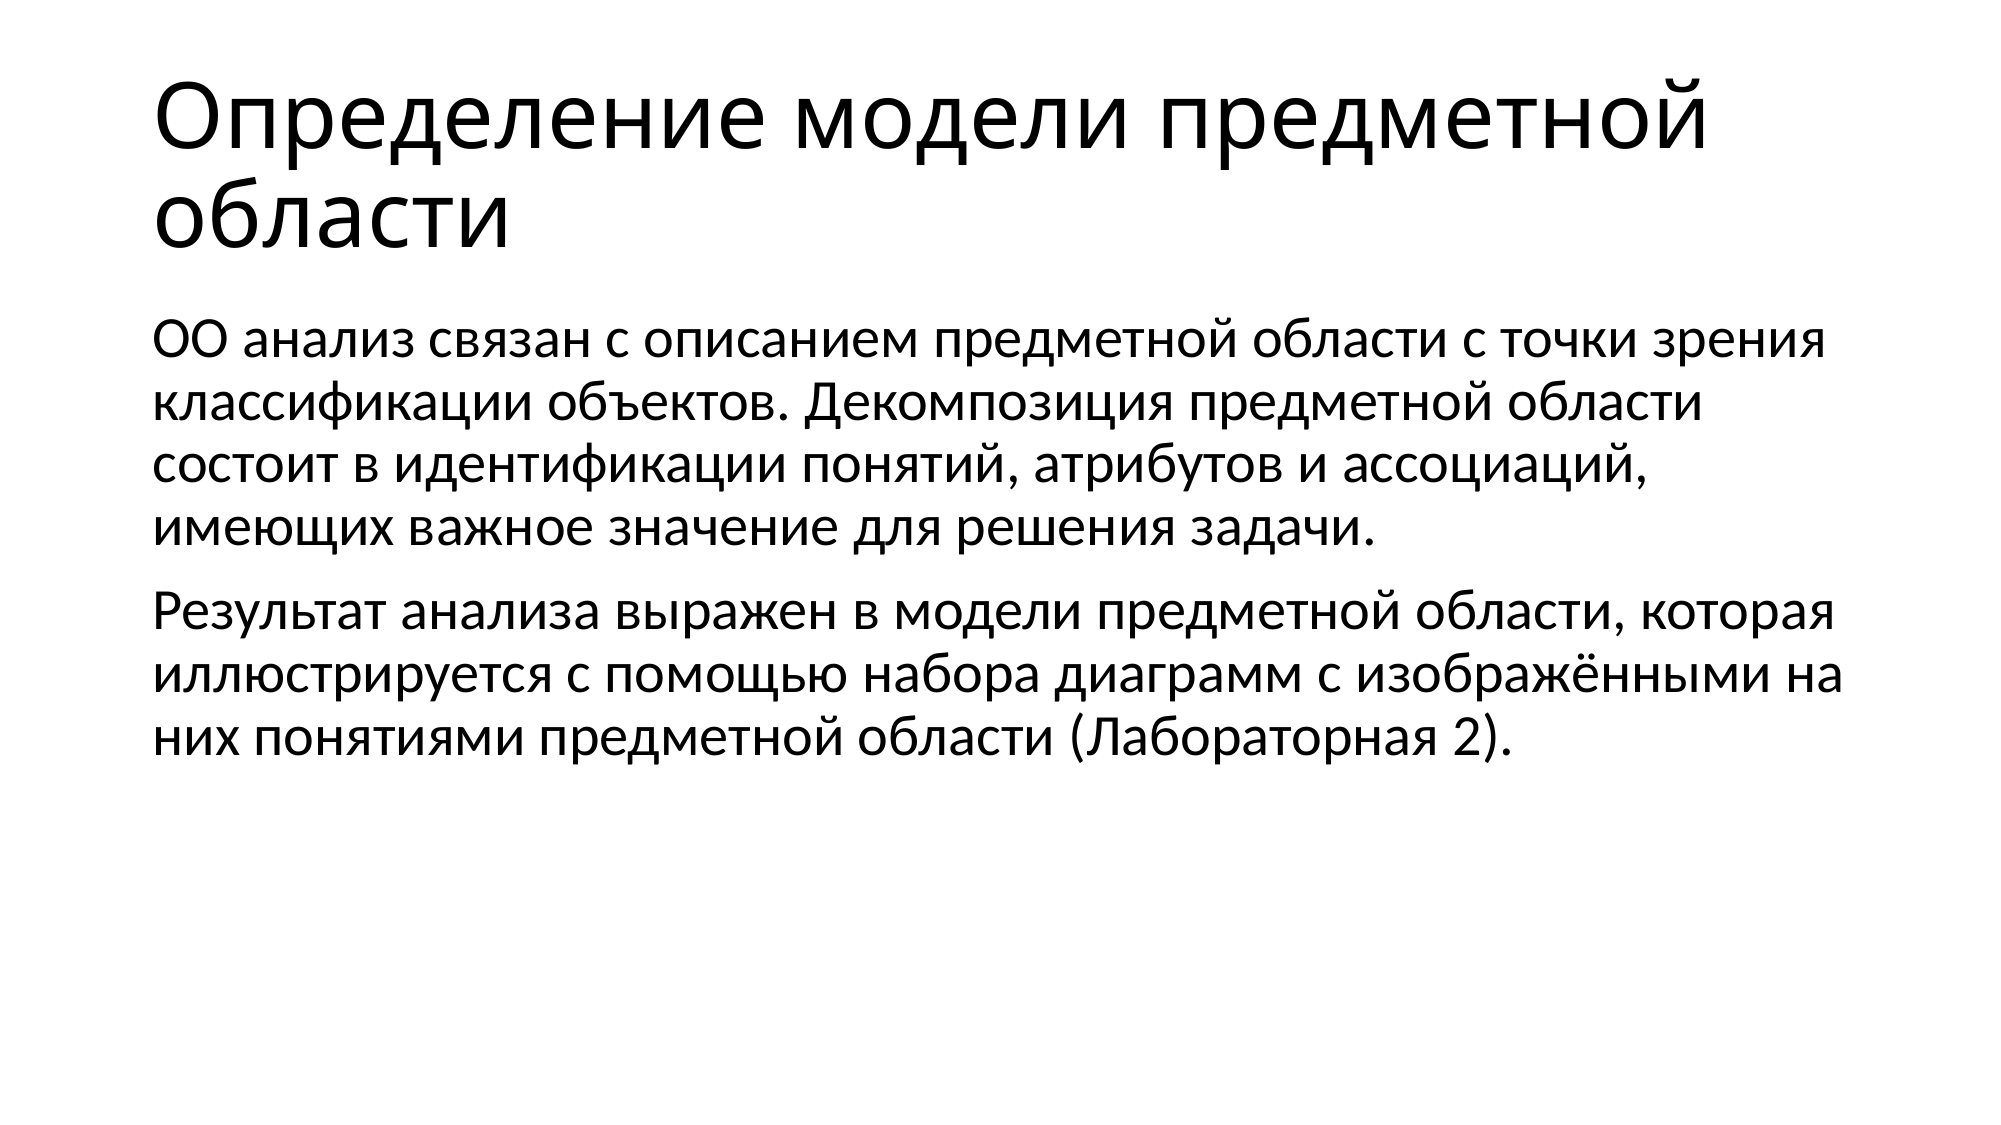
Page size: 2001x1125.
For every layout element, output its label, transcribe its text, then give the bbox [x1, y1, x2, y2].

list ОО анализ связан с описанием предметной области с точки зрения классификации объектов. Декомпозиция предметной области состоит в идентификации понятий, атрибутов и ассоциаций, имеющих важное значение для решения задачи. Результат анализа выражен в модели предметной области, которая иллюстрируется с помощью набора диаграмм с изображёнными на них понятиями предметной области (Лабораторная 2). [137, 299, 1863, 1014]
title Определение модели предметной области [137, 59, 1863, 278]
